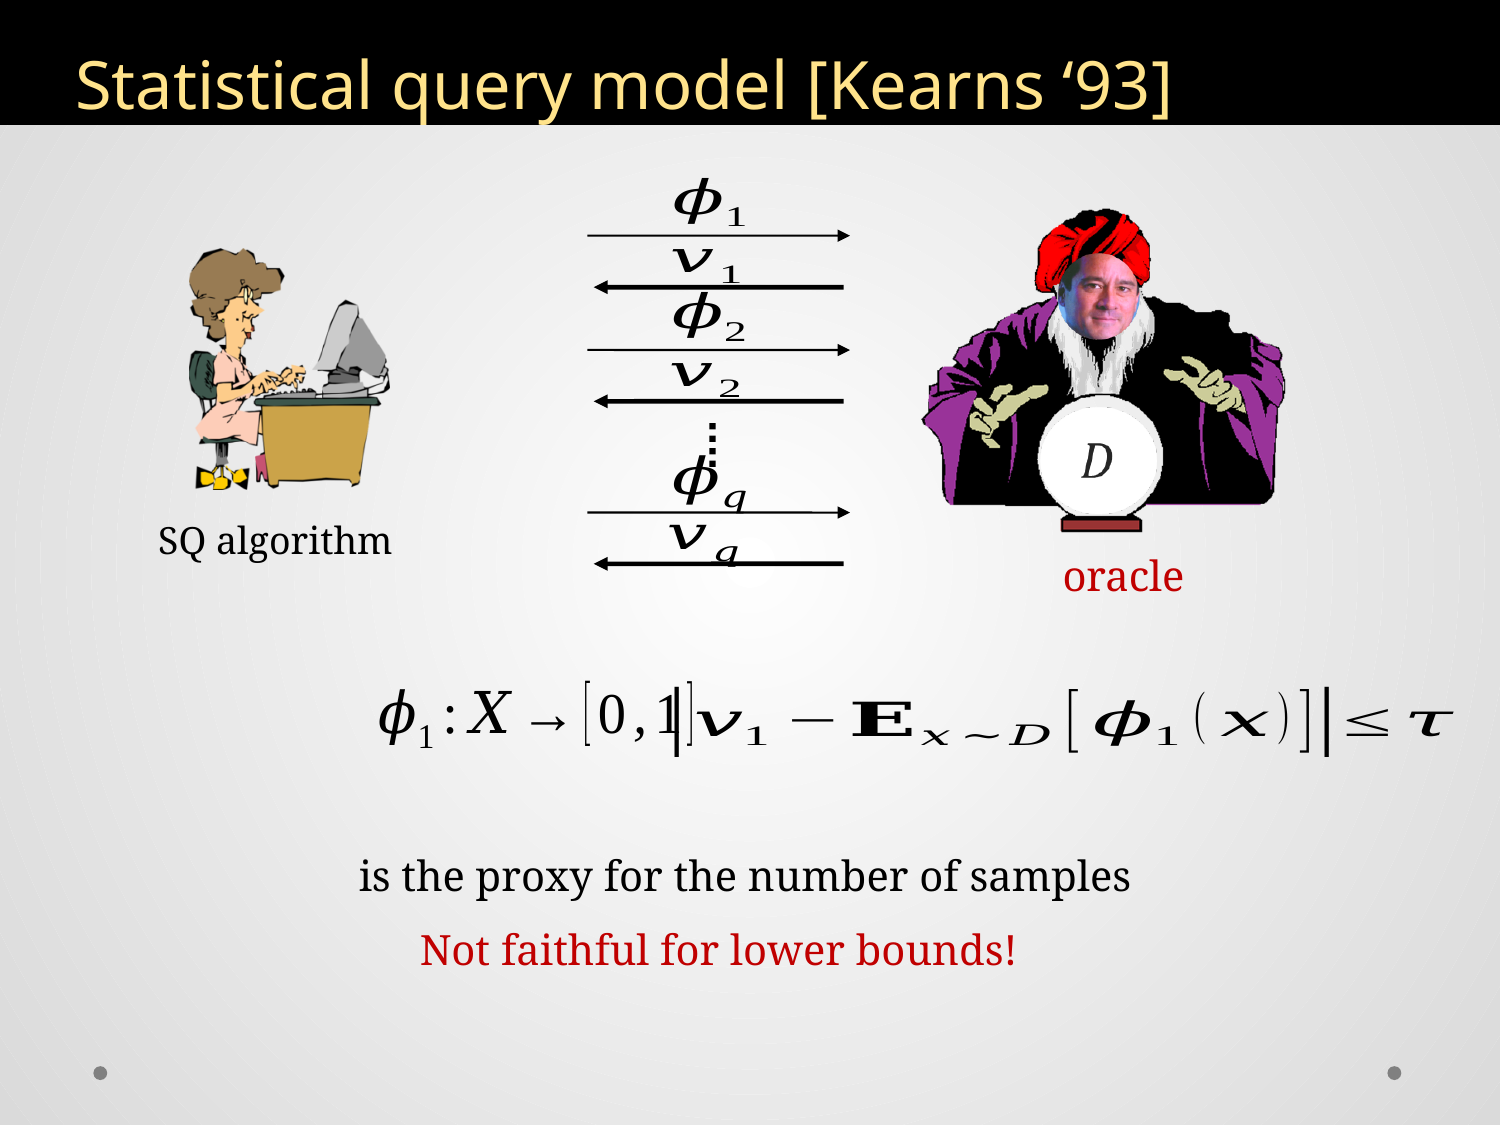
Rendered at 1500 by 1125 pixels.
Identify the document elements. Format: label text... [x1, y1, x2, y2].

title Statistical query model [Kearns ‘93] [0, 0, 1500, 125]
picture [887, 173, 1320, 569]
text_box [587, 172, 851, 236]
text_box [593, 347, 844, 404]
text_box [587, 287, 851, 351]
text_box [593, 244, 844, 285]
text_box Not faithful for lower bounds! [149, 916, 1288, 982]
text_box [587, 449, 851, 515]
picture [189, 248, 390, 491]
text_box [593, 508, 844, 568]
text_box SQ algorithm [133, 509, 408, 570]
